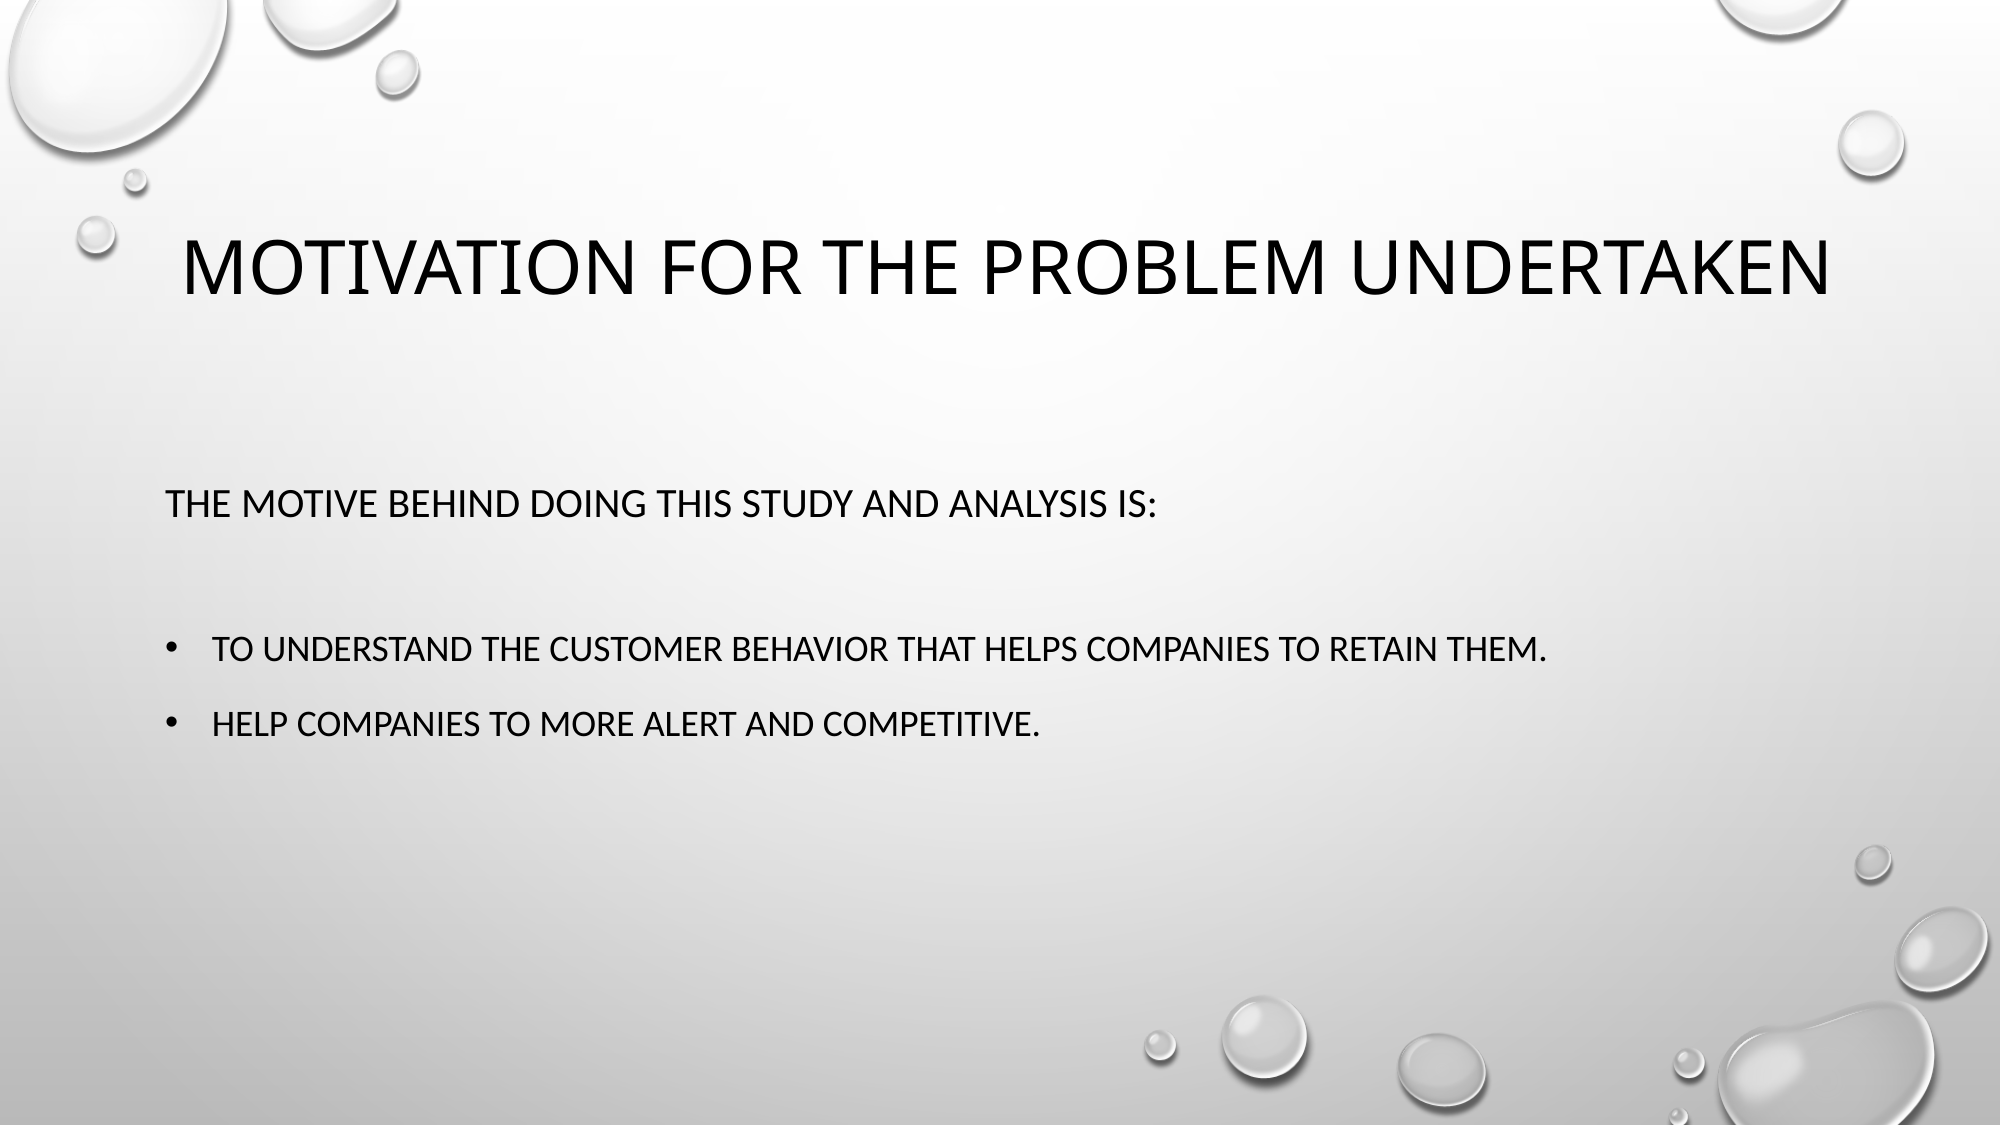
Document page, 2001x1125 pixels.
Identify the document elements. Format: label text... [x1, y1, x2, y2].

title Motivation for the Problem Undertaken [164, 188, 1850, 328]
list The Motive behind doing this study and analysis is: To understand the customer behavior that helps companies to retain them. Help companies to more alert and competitive. [150, 328, 1850, 950]
picture [0, 0, 2000, 1125]
